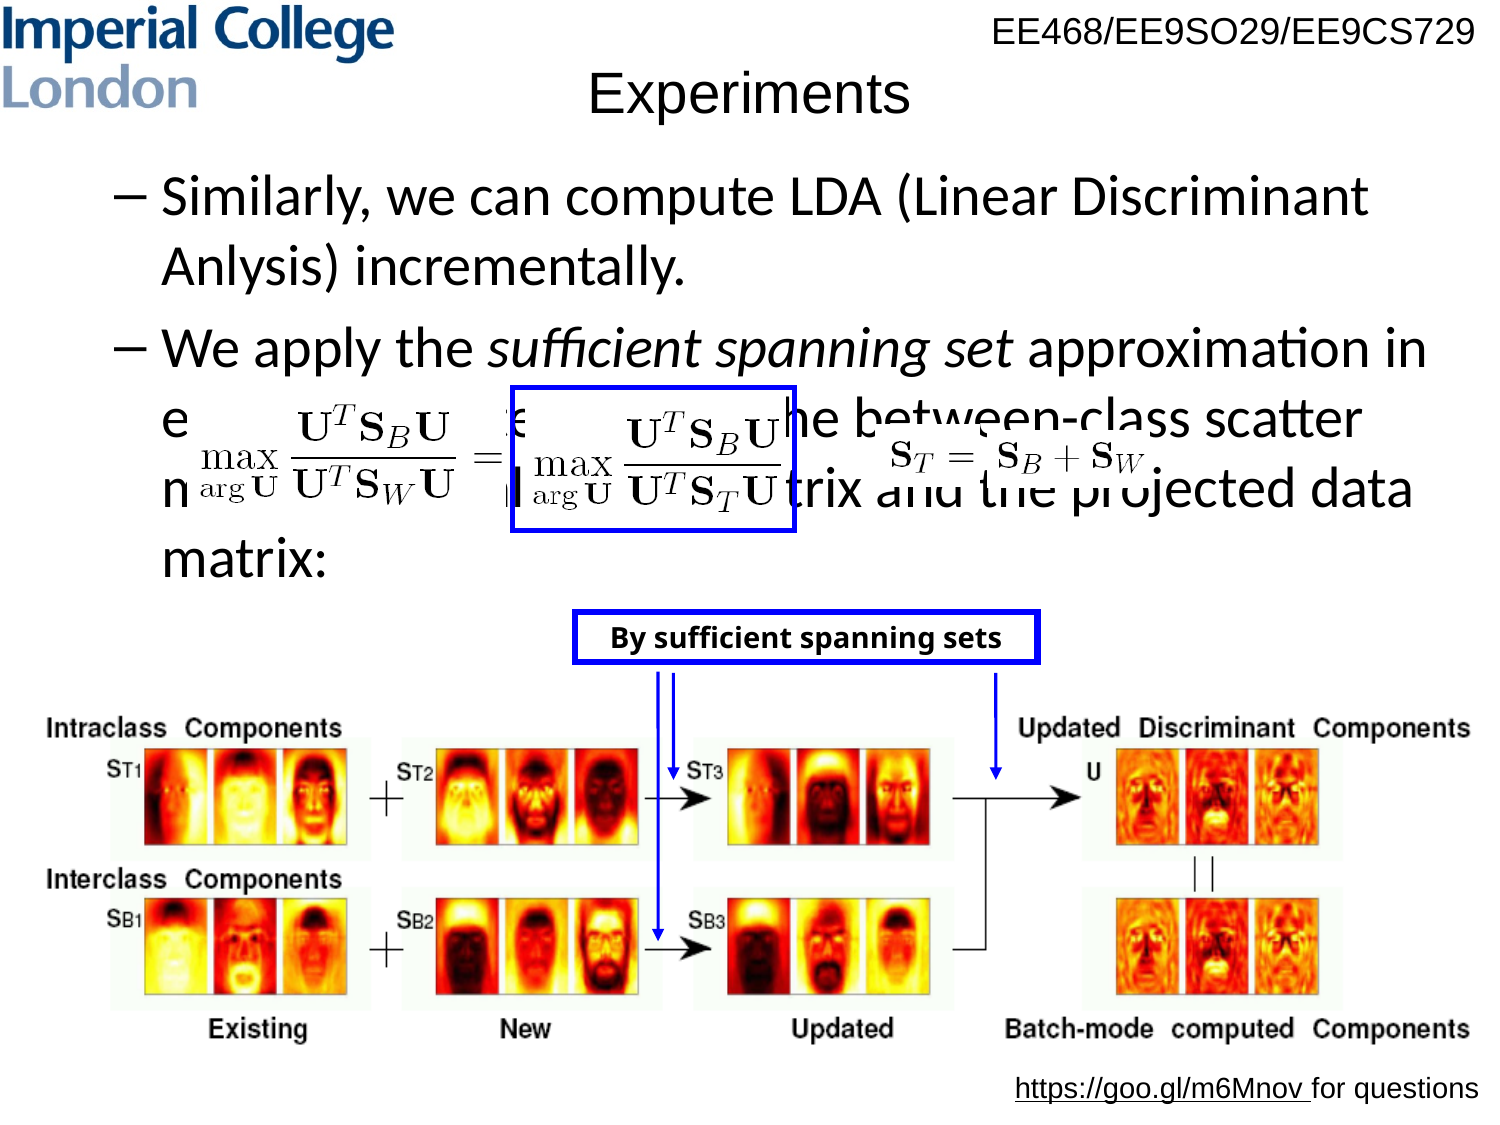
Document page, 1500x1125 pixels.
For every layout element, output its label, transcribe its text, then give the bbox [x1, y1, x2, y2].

picture [874, 424, 980, 487]
picture [524, 391, 786, 531]
picture [187, 387, 506, 518]
picture [37, 709, 1476, 1053]
picture [0, 0, 397, 113]
title Experiments [24, 17, 1475, 149]
text_box By sufficient spanning sets [574, 612, 1038, 662]
picture [987, 430, 1151, 488]
list Similarly, we can compute LDA (Linear Discriminant Anlysis) incrementally. We apply the sufficient spanning set approximation in each update step, i.e. for the between-class scatter matrix, the toal scatter matrix and the projected data matrix: [24, 149, 1475, 943]
text_box [512, 387, 795, 531]
